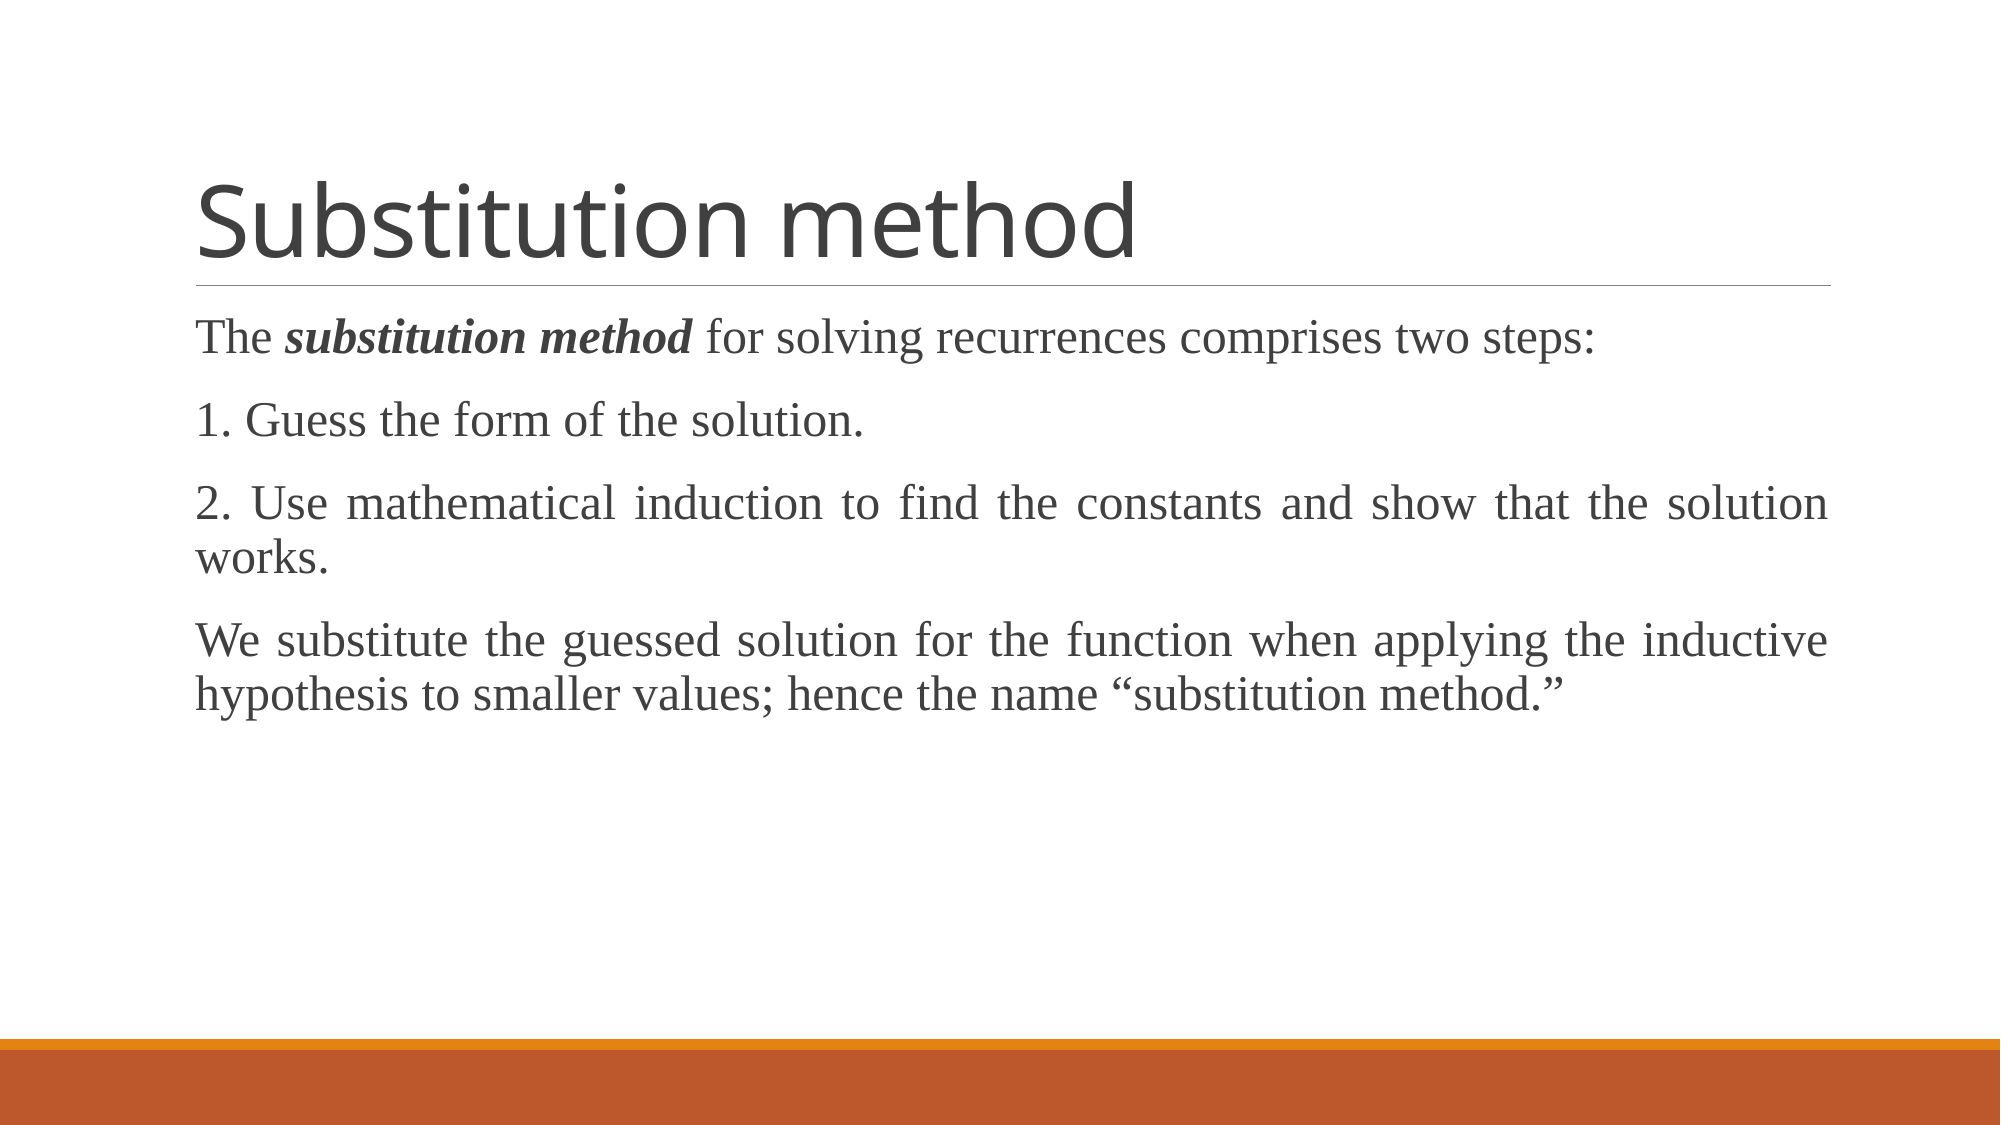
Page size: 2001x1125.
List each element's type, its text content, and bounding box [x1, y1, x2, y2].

title Substitution method [180, 47, 1830, 285]
list The substitution method for solving recurrences comprises two steps: 1. Guess the form of the solution. 2. Use mathematical induction to find the constants and show that the solution works. We substitute the guessed solution for the function when applying the inductive hypothesis to smaller values; hence the name “substitution method.” [180, 302, 1830, 963]
